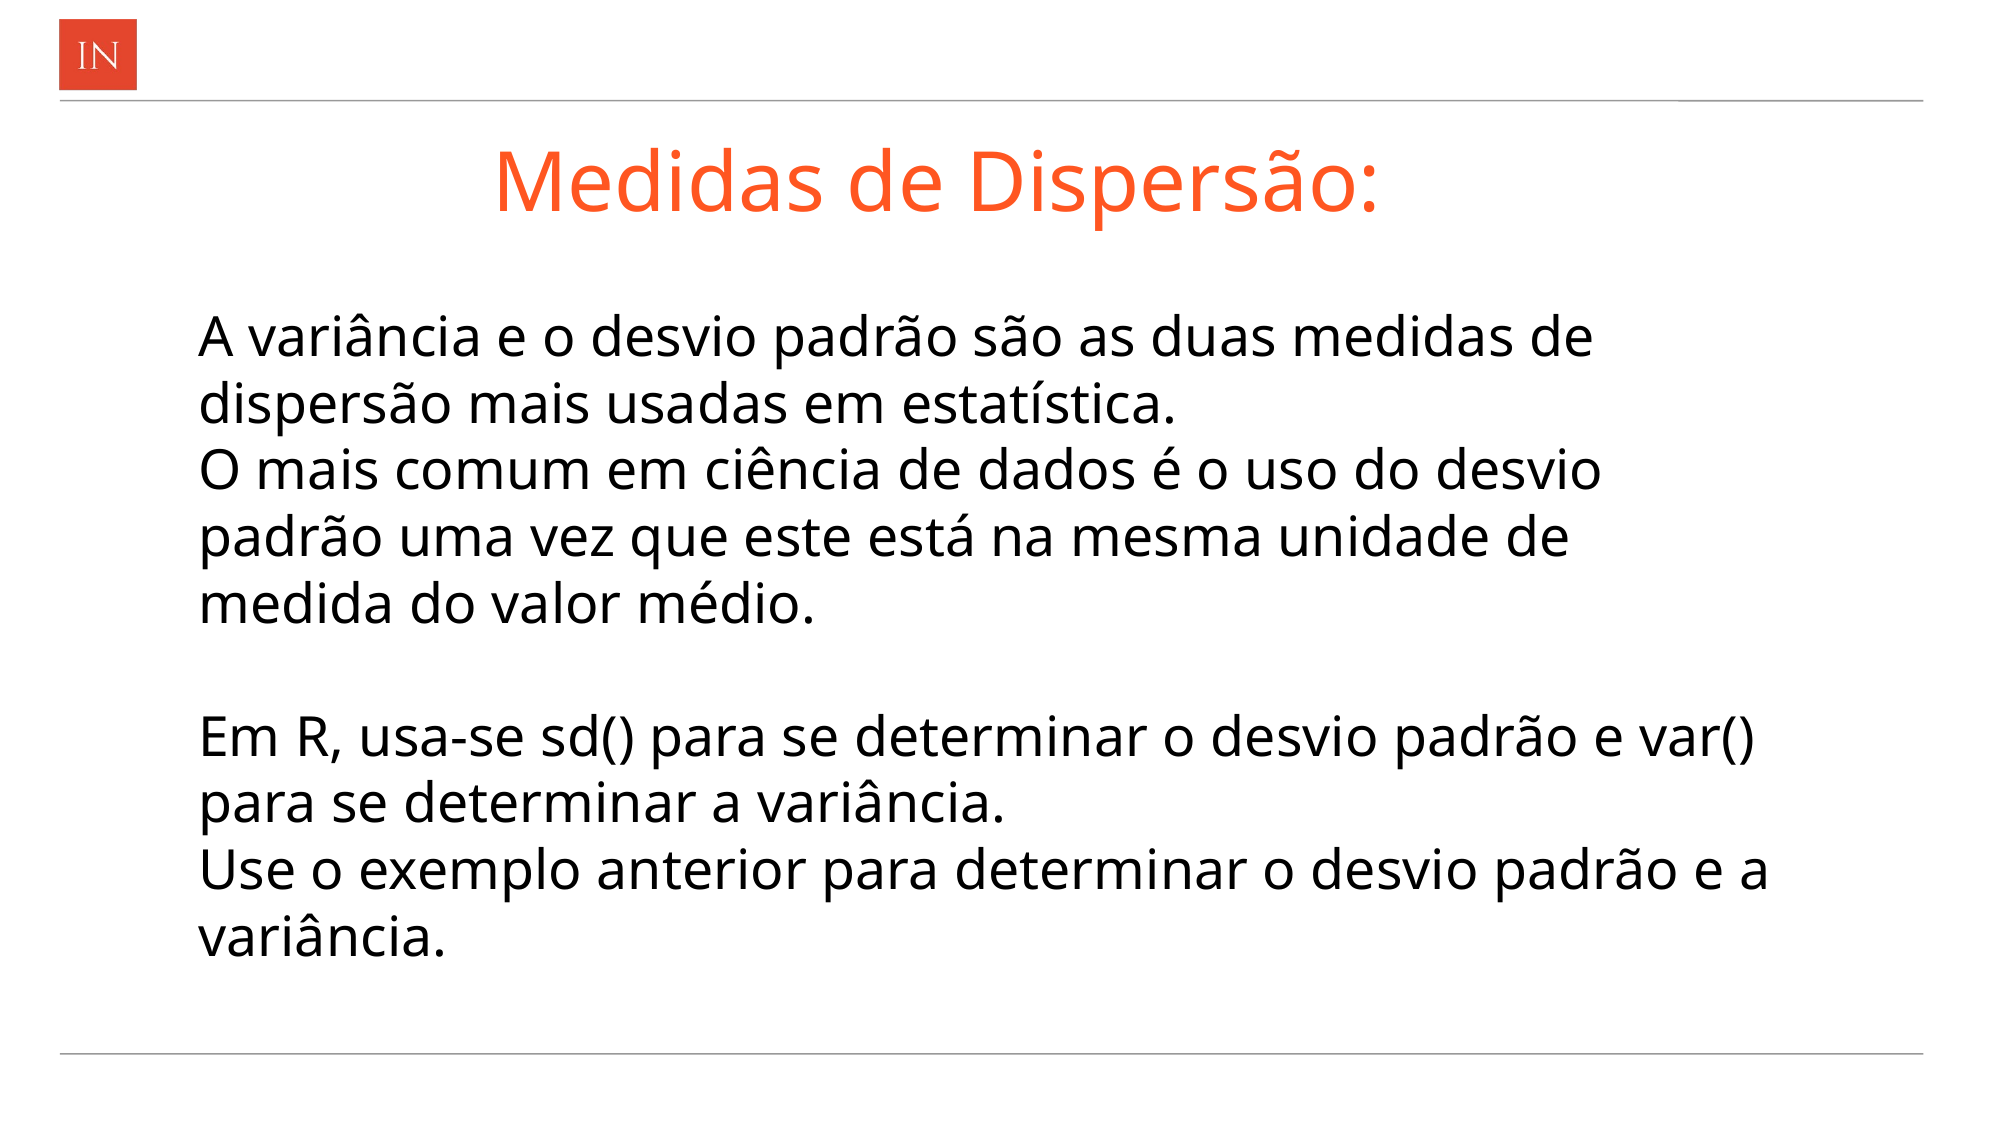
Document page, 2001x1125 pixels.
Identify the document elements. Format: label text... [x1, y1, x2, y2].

picture [59, 19, 145, 99]
list A variância e o desvio padrão são as duas medidas de dispersão mais usadas em estatística. O mais comum em ciência de dados é o uso do desvio padrão uma vez que este está na mesma unidade de medida do valor médio. Em R, usa-se sd() para se determinar o desvio padrão e var() para se determinar a variância. Use o exemplo anterior para determinar o desvio padrão e a variância. [198, 301, 1778, 974]
title Medidas de Dispersão: [492, 127, 1508, 301]
